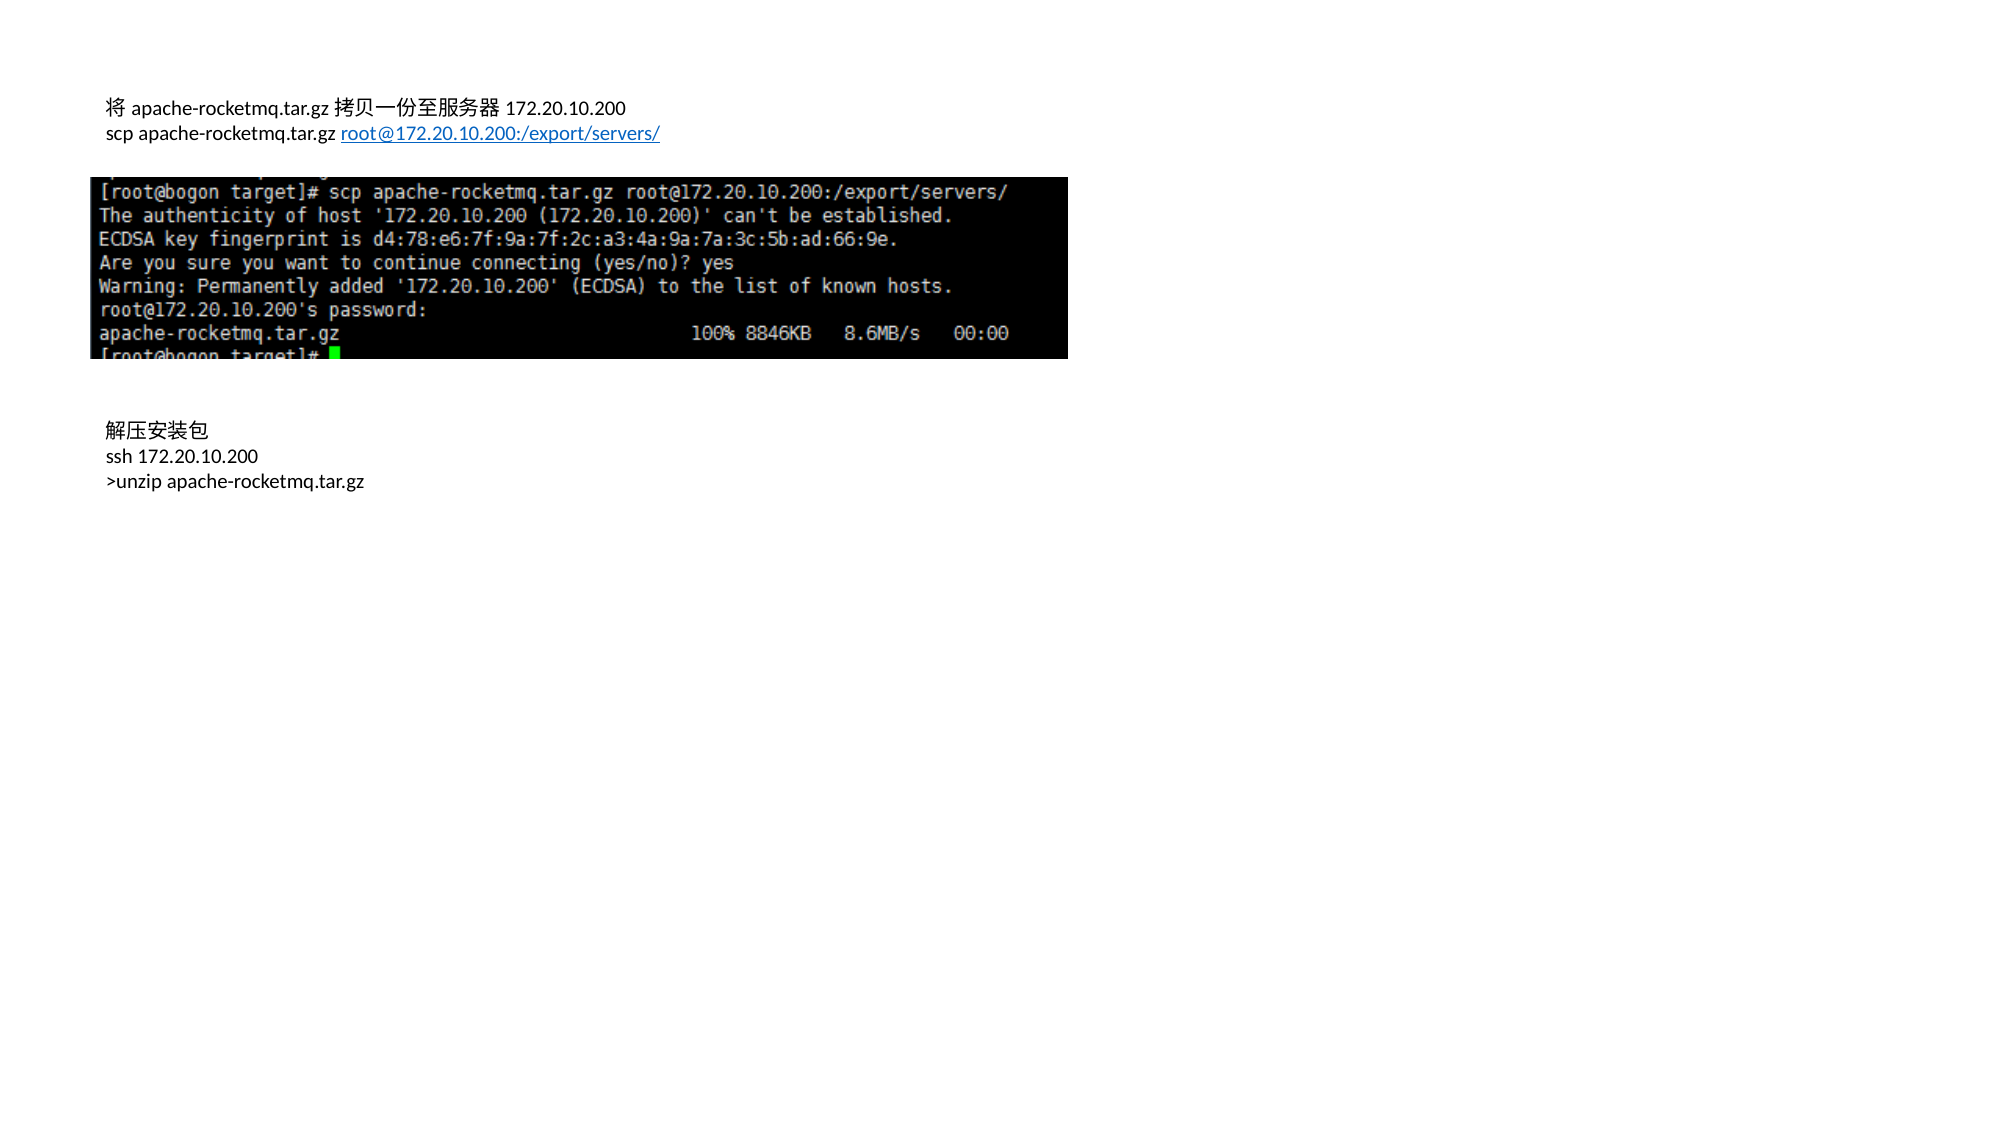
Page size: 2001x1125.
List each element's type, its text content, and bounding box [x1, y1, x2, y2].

list 将apache-rocketmq.tar.gz拷贝一份至服务器172.20.10.200 scp apache-rocketmq.tar.gz root@172.20.10.200:/export/servers/ 解压安装包 ssh 172.20.10.200 >unzip apache-rocketmq.tar.gz [90, 87, 1816, 801]
picture [90, 177, 1068, 359]
